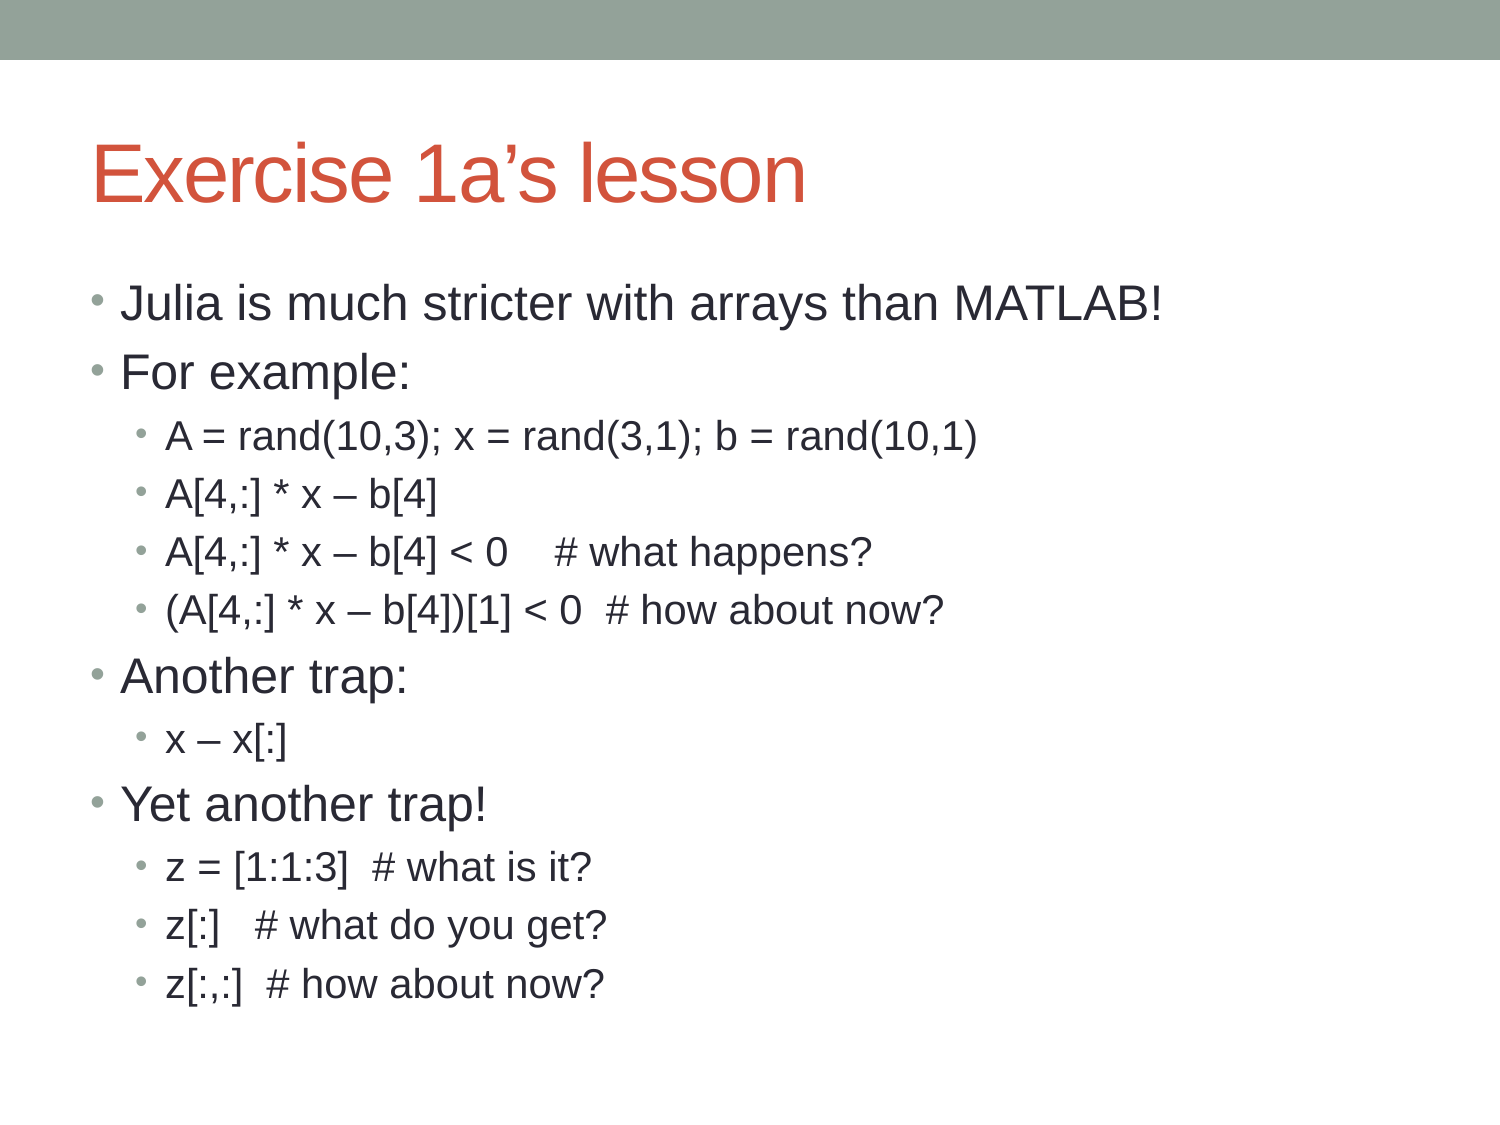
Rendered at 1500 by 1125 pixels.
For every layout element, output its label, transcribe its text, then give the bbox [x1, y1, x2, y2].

title Exercise 1a’s lesson [75, 87, 1425, 250]
list Julia is much stricter with arrays than MATLAB! For example: A = rand(10,3); x = rand(3,1); b = rand(10,1) A[4,:] * x – b[4] A[4,:] * x – b[4] < 0 # what happens? (A[4,:] * x – b[4])[1] < 0 # how about now? Another trap: x – x[:] Yet another trap! z = [1:1:3] # what is it? z[:] # what do you get? z[:,:] # how about now? [75, 262, 1425, 1063]
